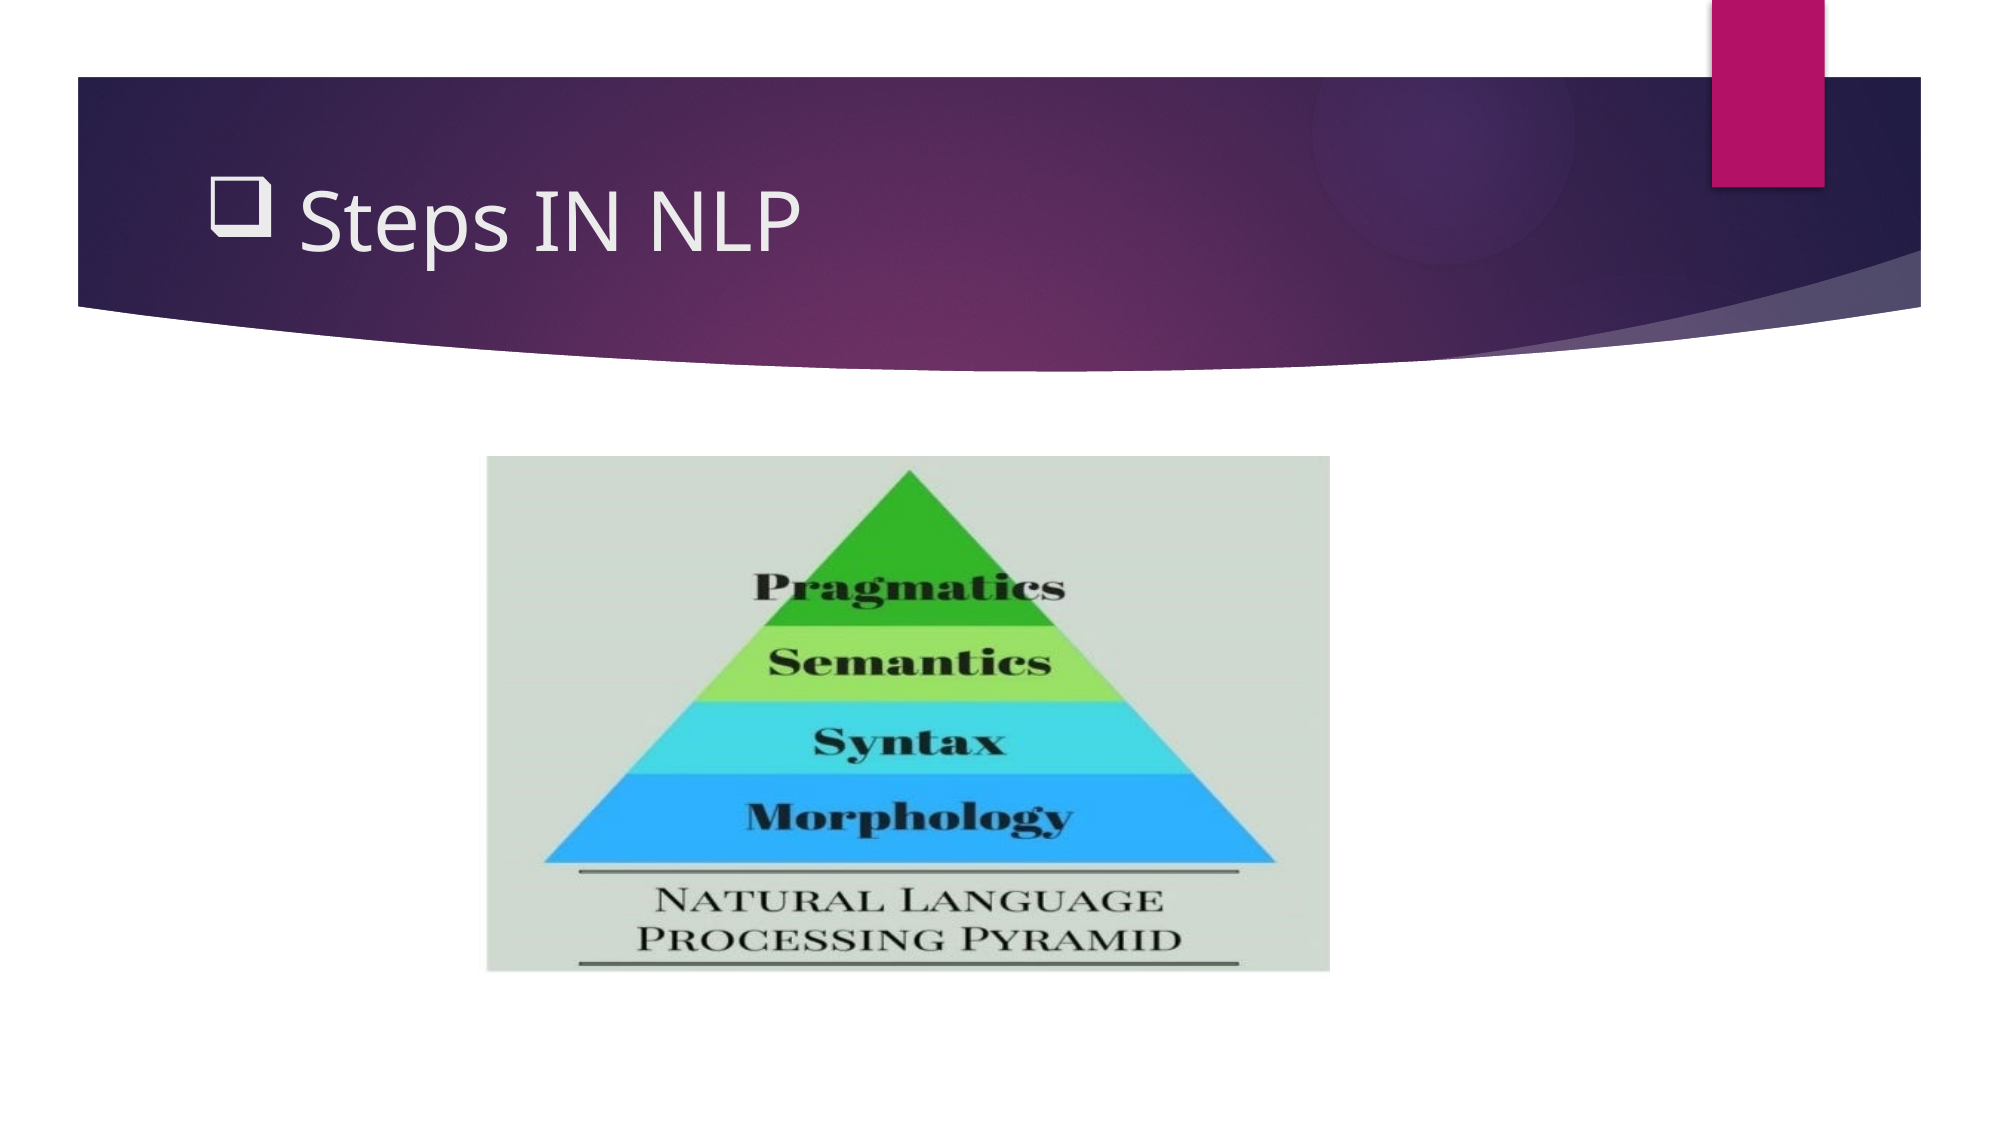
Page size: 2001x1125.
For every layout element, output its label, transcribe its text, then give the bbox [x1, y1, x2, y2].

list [478, 455, 1330, 984]
title Steps IN NLP [189, 159, 1627, 276]
